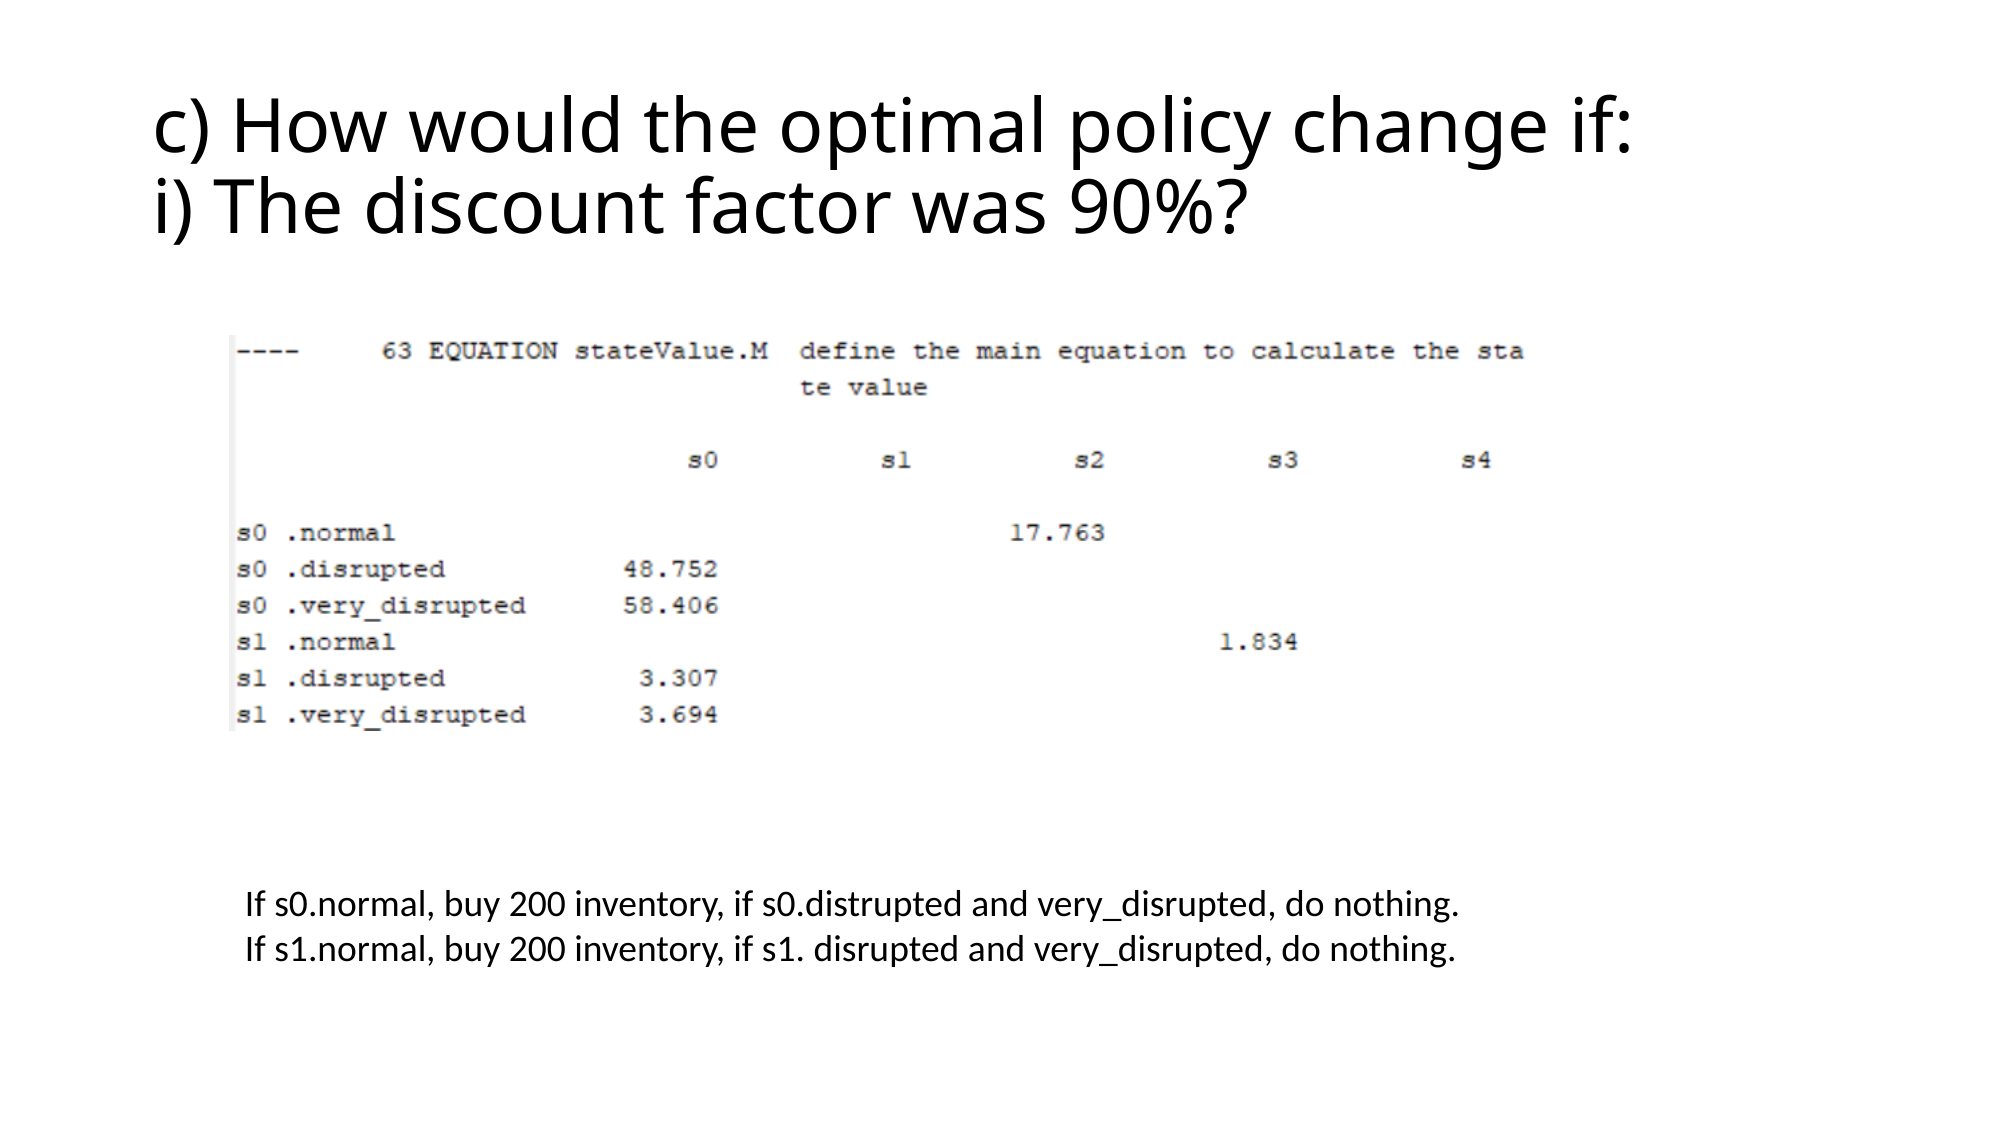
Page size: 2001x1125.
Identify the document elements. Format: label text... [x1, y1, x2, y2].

title c) How would the optimal policy change if: i) The discount factor was 90%? [137, 59, 1863, 278]
picture [229, 335, 1537, 731]
text_box If s0.normal, buy 200 inventory, if s0.distrupted and very_disrupted, do nothing. If s1.normal, buy 200 inventory, if s1. disrupted and very_disrupted, do nothing. [229, 871, 1637, 976]
